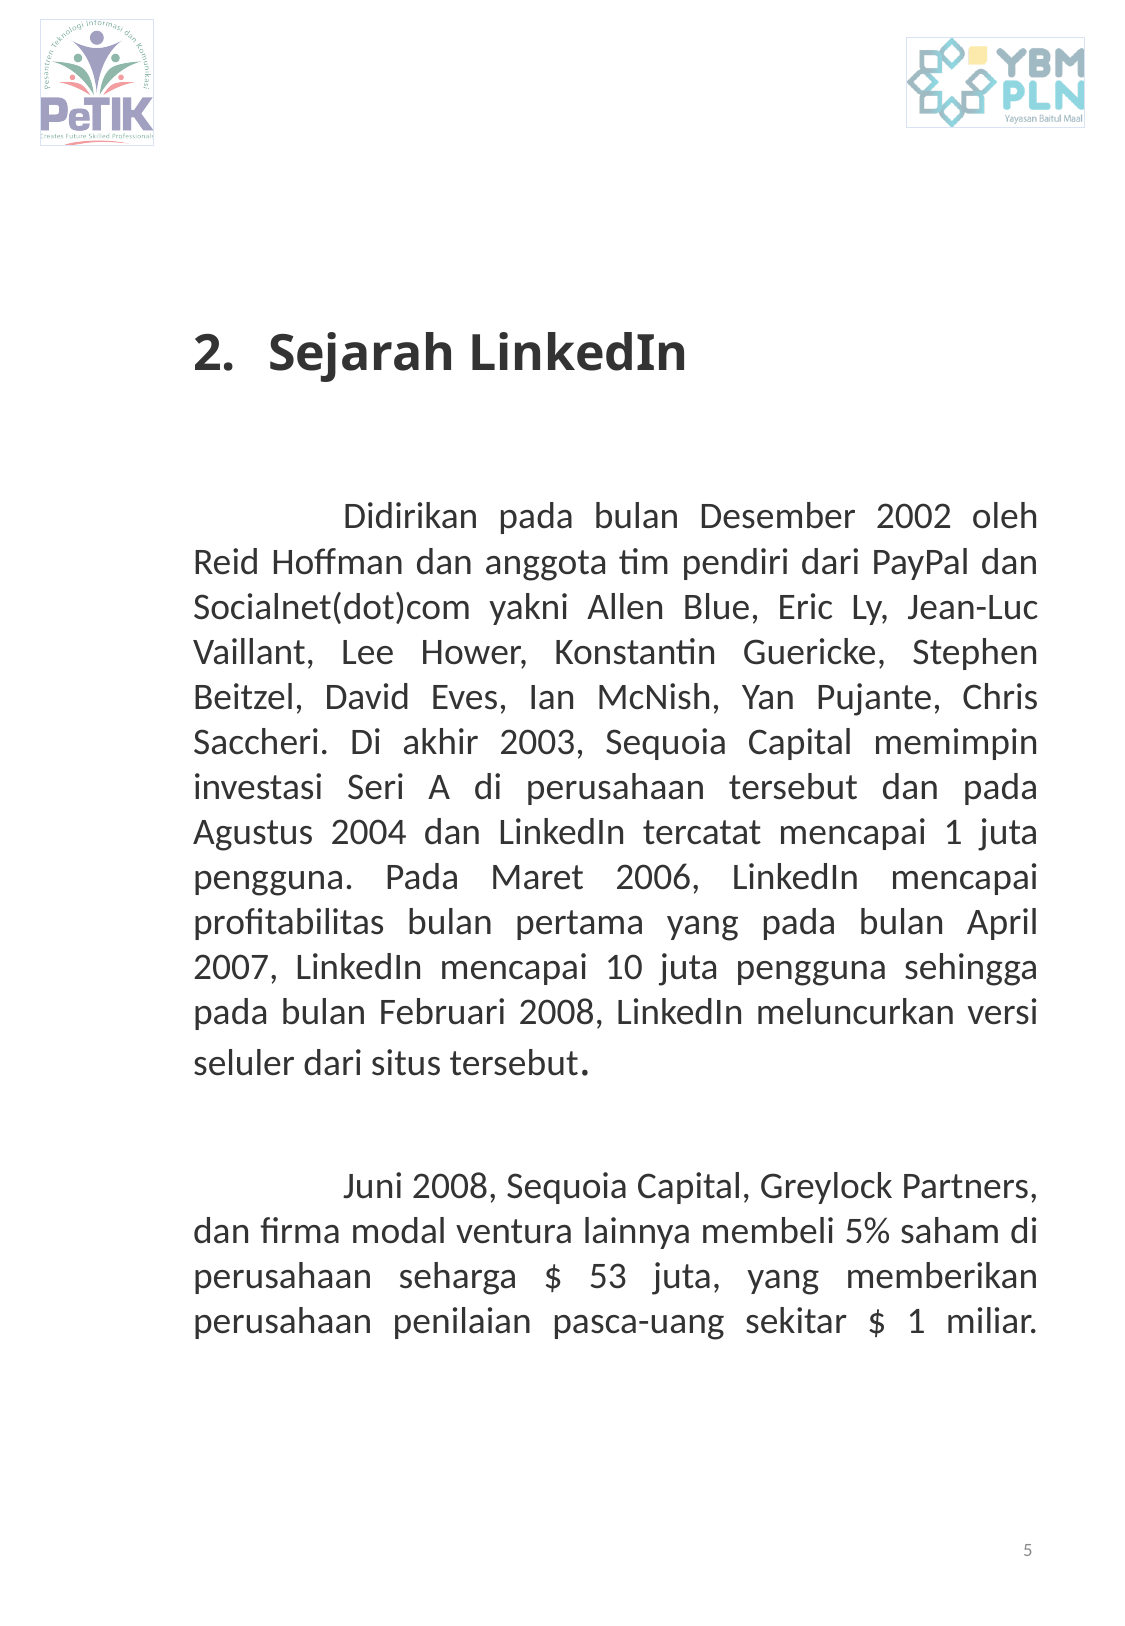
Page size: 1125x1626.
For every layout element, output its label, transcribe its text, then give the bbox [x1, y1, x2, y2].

list Sejarah LinkedIn Didirikan pada bulan Desember 2002 oleh Reid Hoffman dan anggota tim pendiri dari PayPal dan Socialnet(dot)com yakni Allen Blue, Eric Ly, Jean-Luc Vaillant, Lee Hower, Konstantin Guericke, Stephen Beitzel, David Eves, Ian McNish, Yan Pujante, Chris Saccheri. Di akhir 2003, Sequoia Capital memimpin investasi Seri A di perusahaan tersebut dan pada Agustus 2004 dan LinkedIn tercatat mencapai 1 juta pengguna. Pada Maret 2006, LinkedIn mencapai profitabilitas bulan pertama yang pada bulan April 2007, LinkedIn mencapai 10 juta pengguna sehingga pada bulan Februari 2008, LinkedIn meluncurkan versi seluler dari situs tersebut. Juni 2008, Sequoia Capital, Greylock Partners, dan firma modal ventura lainnya membeli 5% saham di perusahaan seharga $ 53 juta, yang memberikan perusahaan penilaian pasca-uang sekitar $ 1 miliar. [178, 214, 1055, 1512]
text_box [875, 17, 1125, 145]
picture [906, 37, 1085, 128]
picture [40, 19, 154, 146]
text_box [0, 0, 179, 170]
slide_number 5 [794, 1506, 1048, 1593]
